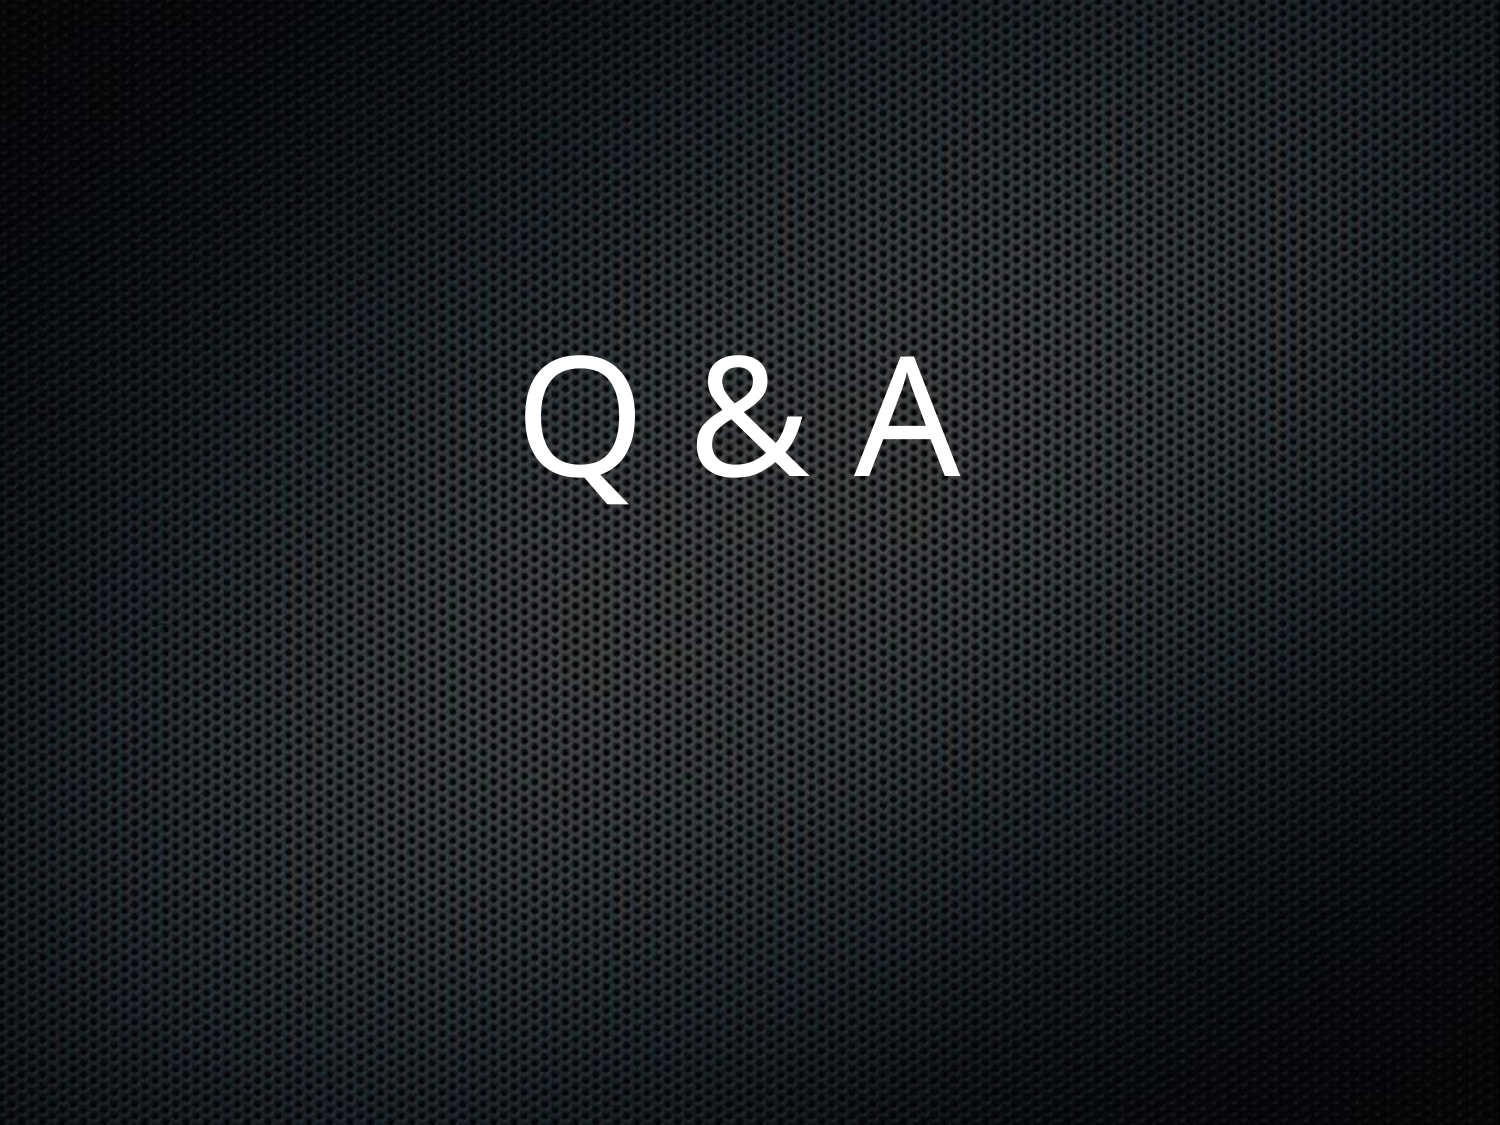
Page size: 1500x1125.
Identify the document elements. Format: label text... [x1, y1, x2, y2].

text_box Q & A [171, 302, 1306, 518]
picture [0, 0, 1500, 1125]
